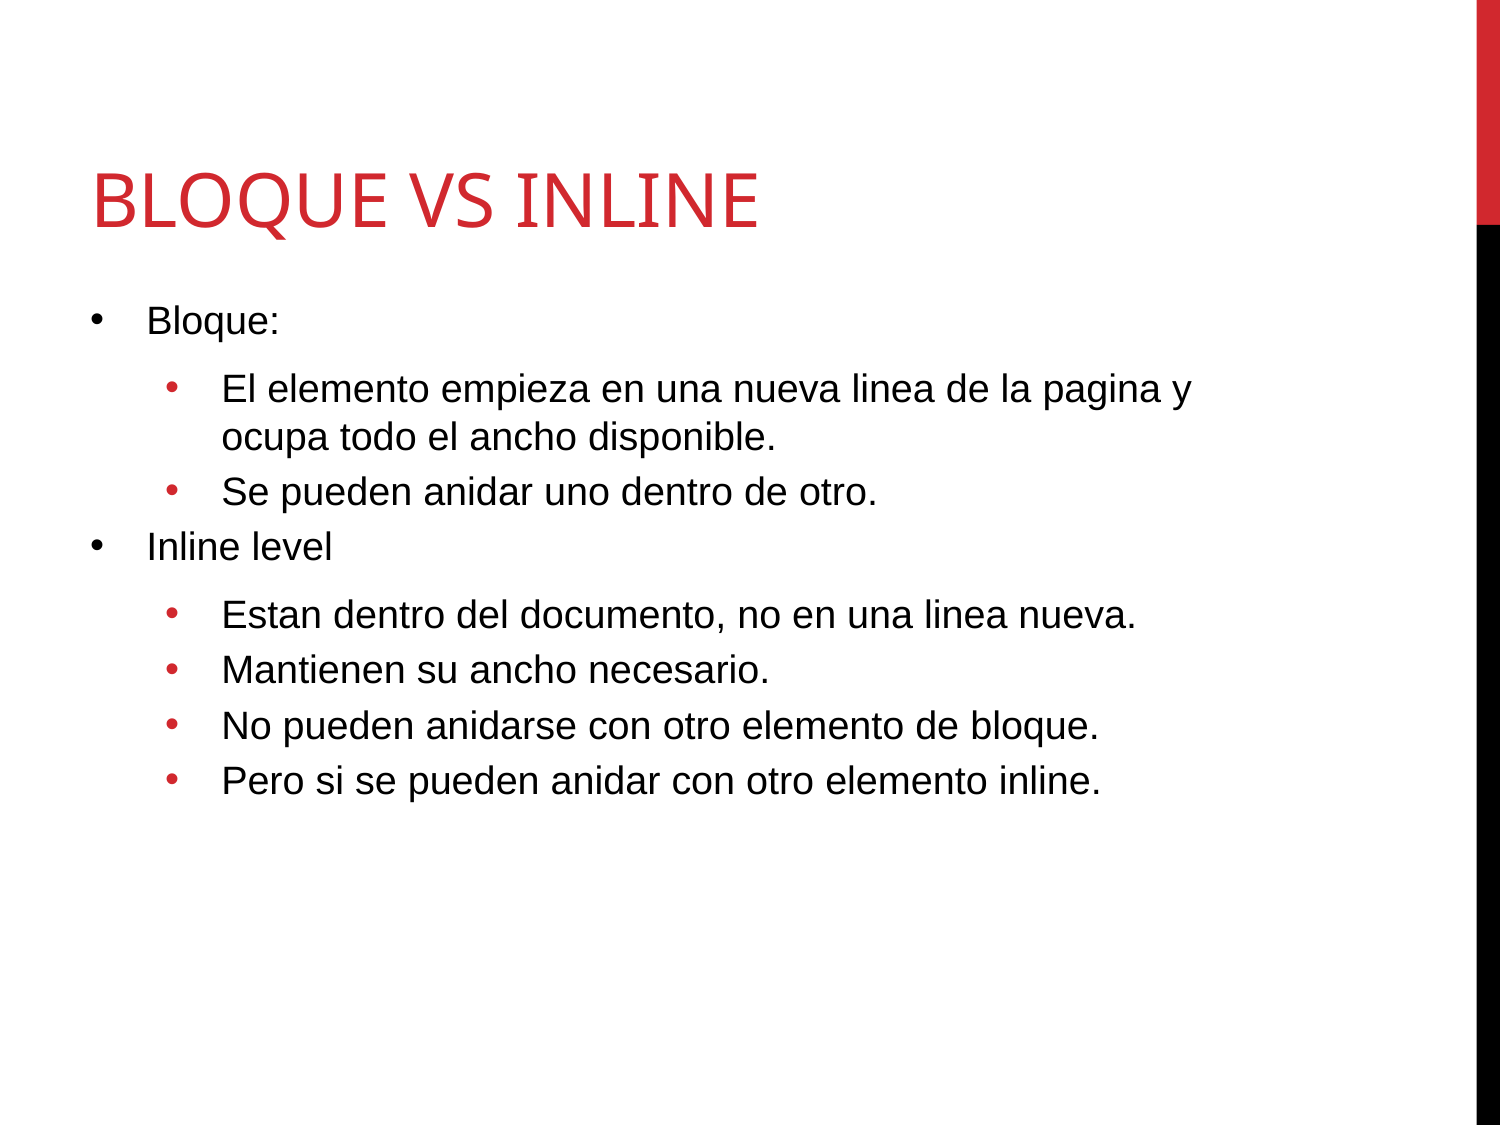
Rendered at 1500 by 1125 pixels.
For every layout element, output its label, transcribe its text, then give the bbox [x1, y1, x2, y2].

list Bloque: El elemento empieza en una nueva linea de la pagina y ocupa todo el ancho disponible. Se pueden anidar uno dentro de otro. Inline level Estan dentro del documento, no en una linea nueva. Mantienen su ancho necesario. No pueden anidarse con otro elemento de bloque. Pero si se pueden anidar con otro elemento inline. [75, 287, 1325, 1005]
title Bloque vs inline [75, 25, 1025, 250]
